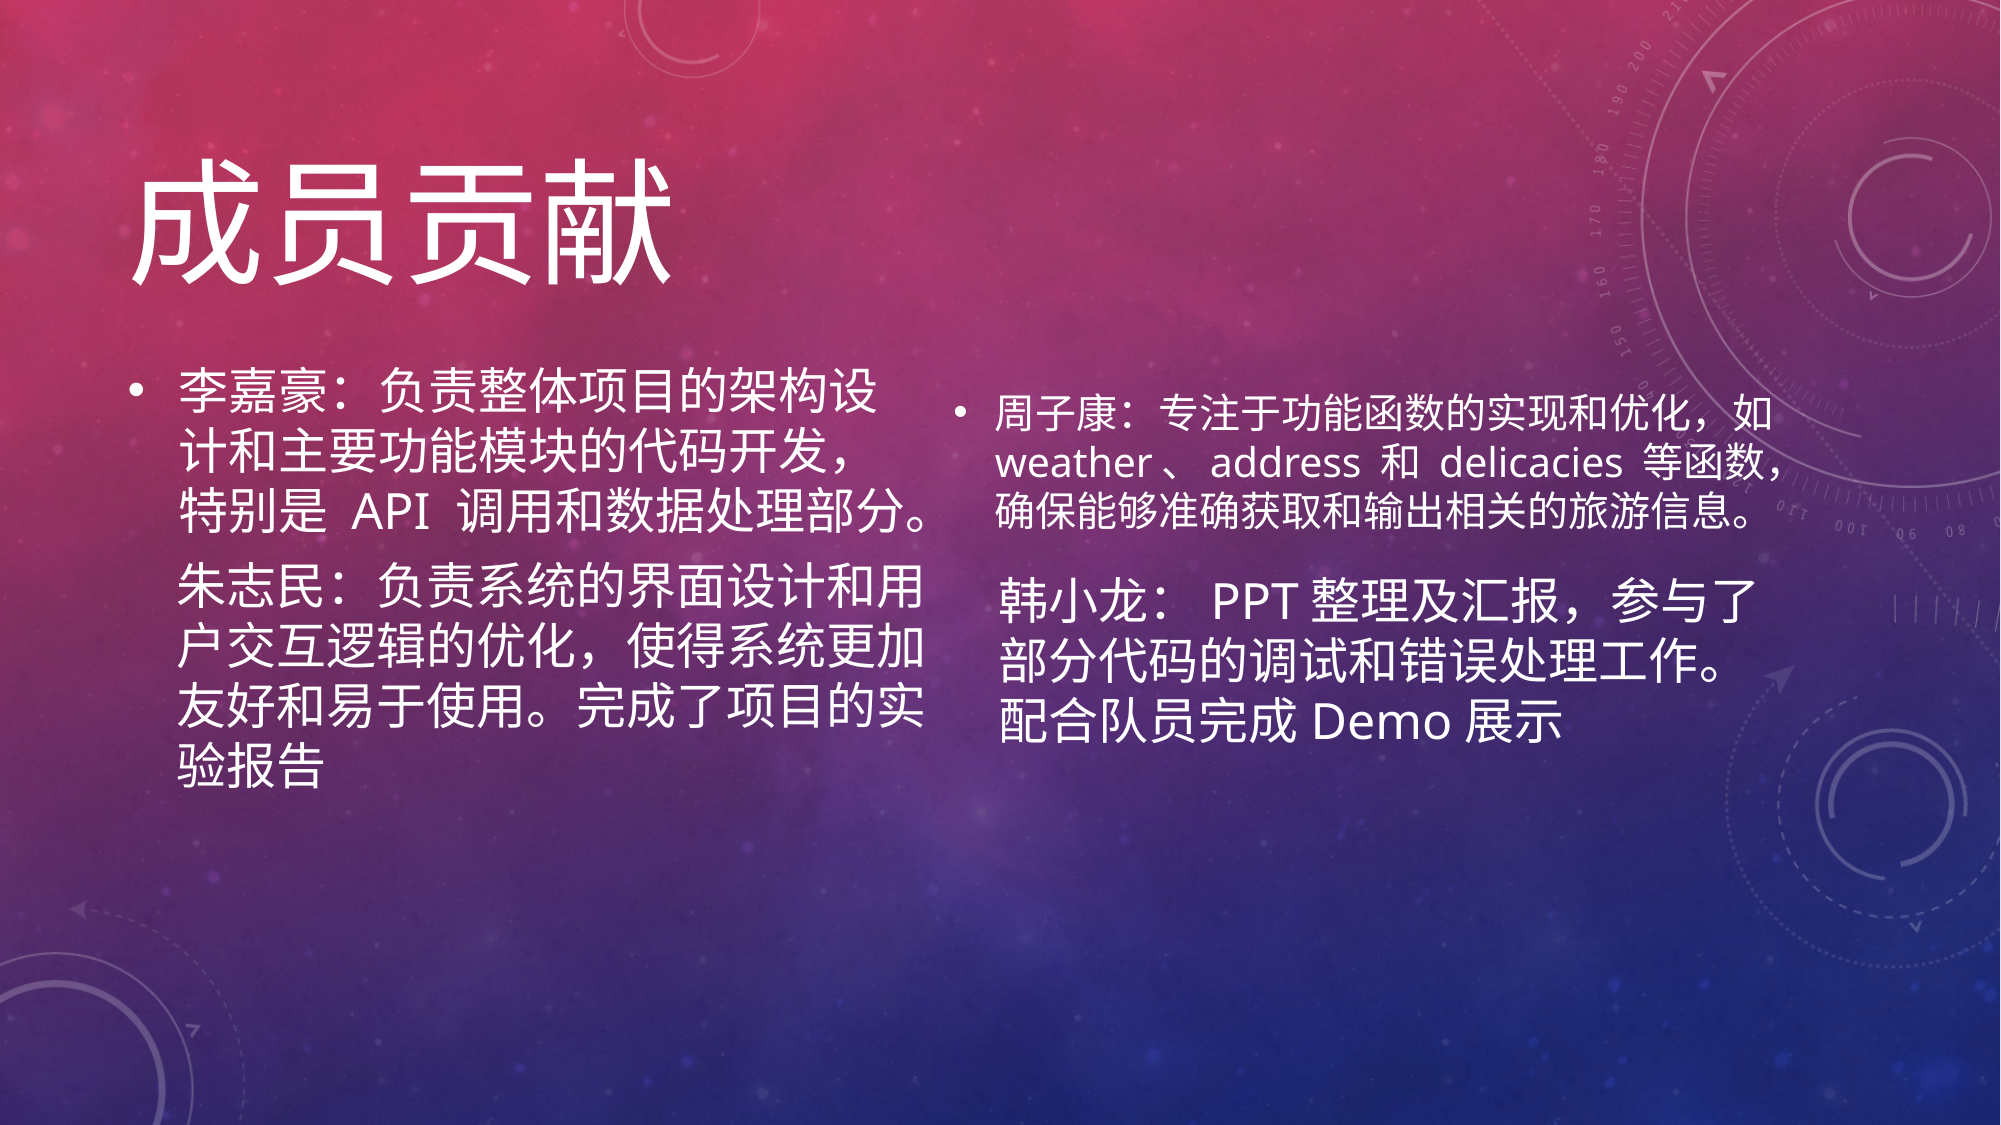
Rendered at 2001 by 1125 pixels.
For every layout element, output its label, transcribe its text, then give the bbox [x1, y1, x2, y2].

picture [0, 0, 2001, 1125]
list 周子康：专注于功能函数的实现和优化，如 weather、address 和 delicacies 等函数，确保能够准确获取和输出相关的旅游信息。 [938, 362, 1827, 559]
title 成员贡献 [112, 99, 1775, 339]
text_box 朱志民：负责系统的界面设计和用户交互逻辑的优化，使得系统更加友好和易于使用。完成了项目的实验报告 [161, 547, 968, 802]
list 李嘉豪：负责整体项目的架构设计和主要功能模块的代码开发，特别是 API 调用和数据处理部分。 [112, 351, 932, 548]
text_box 韩小龙：PPT整理及汇报，参与了部分代码的调试和错误处理工作。配合队员完成Demo展示 [983, 562, 1811, 758]
